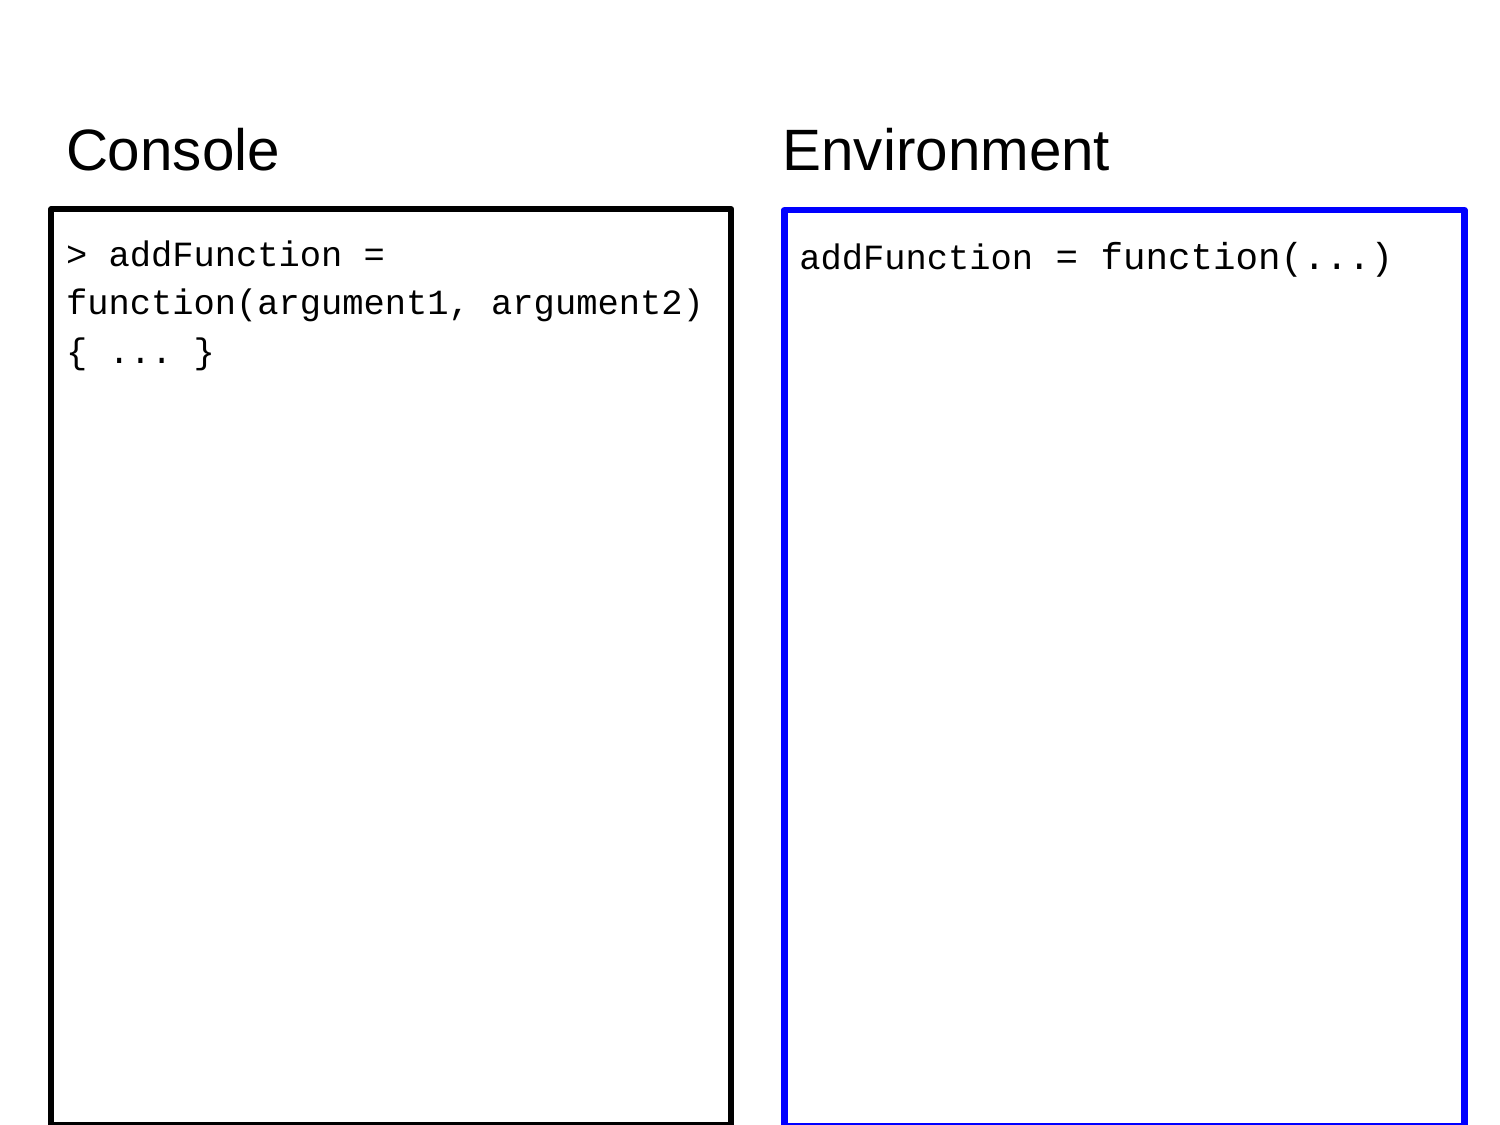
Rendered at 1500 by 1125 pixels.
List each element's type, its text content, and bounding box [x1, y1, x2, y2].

list > addFunction = function(argument1, argument2) { ... } [51, 209, 732, 1125]
list addFunction = function(...) [784, 210, 1465, 1125]
title Console Environment [51, 97, 1449, 223]
